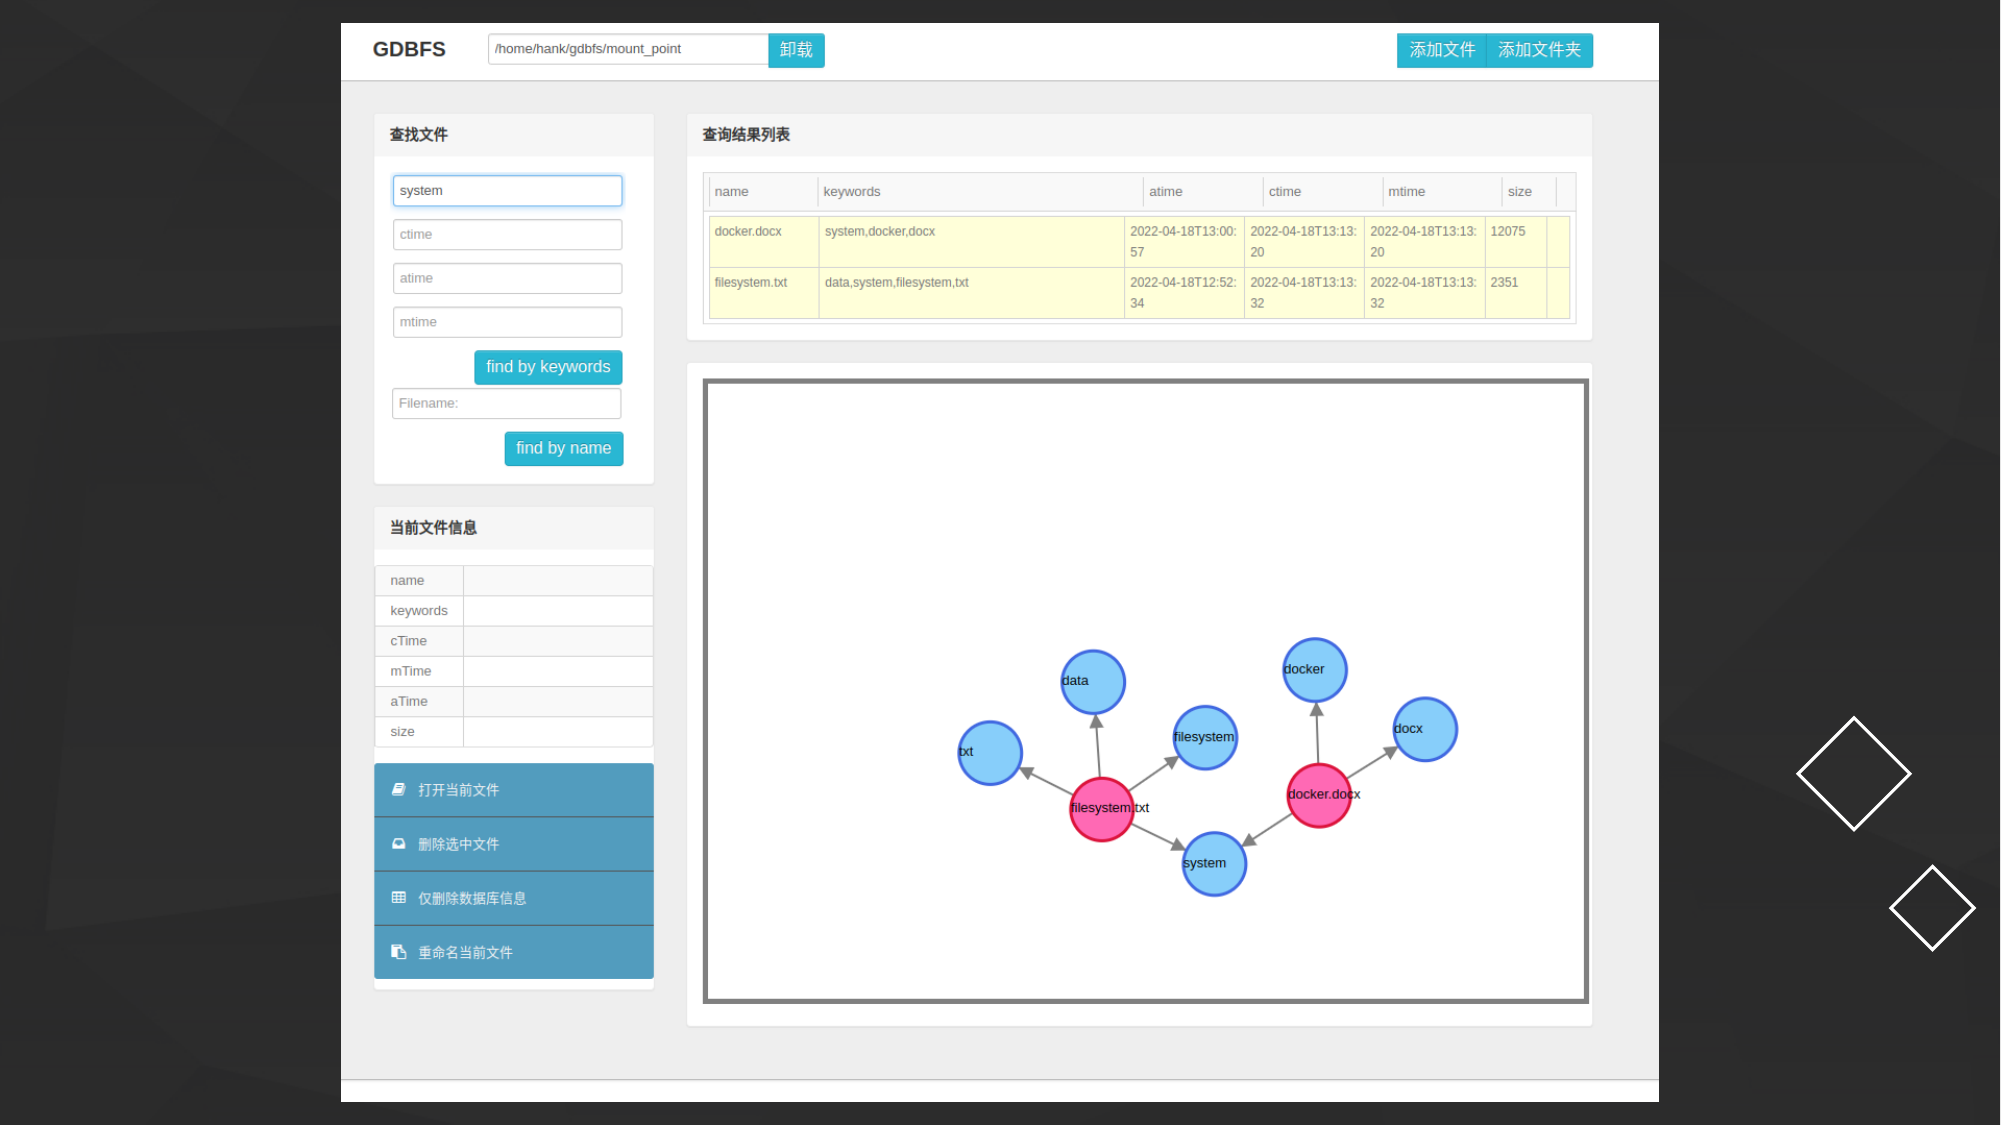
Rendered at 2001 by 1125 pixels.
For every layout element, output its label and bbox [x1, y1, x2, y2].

picture [0, 0, 2001, 1125]
text_box [1889, 864, 1976, 952]
text_box [1796, 716, 1912, 832]
